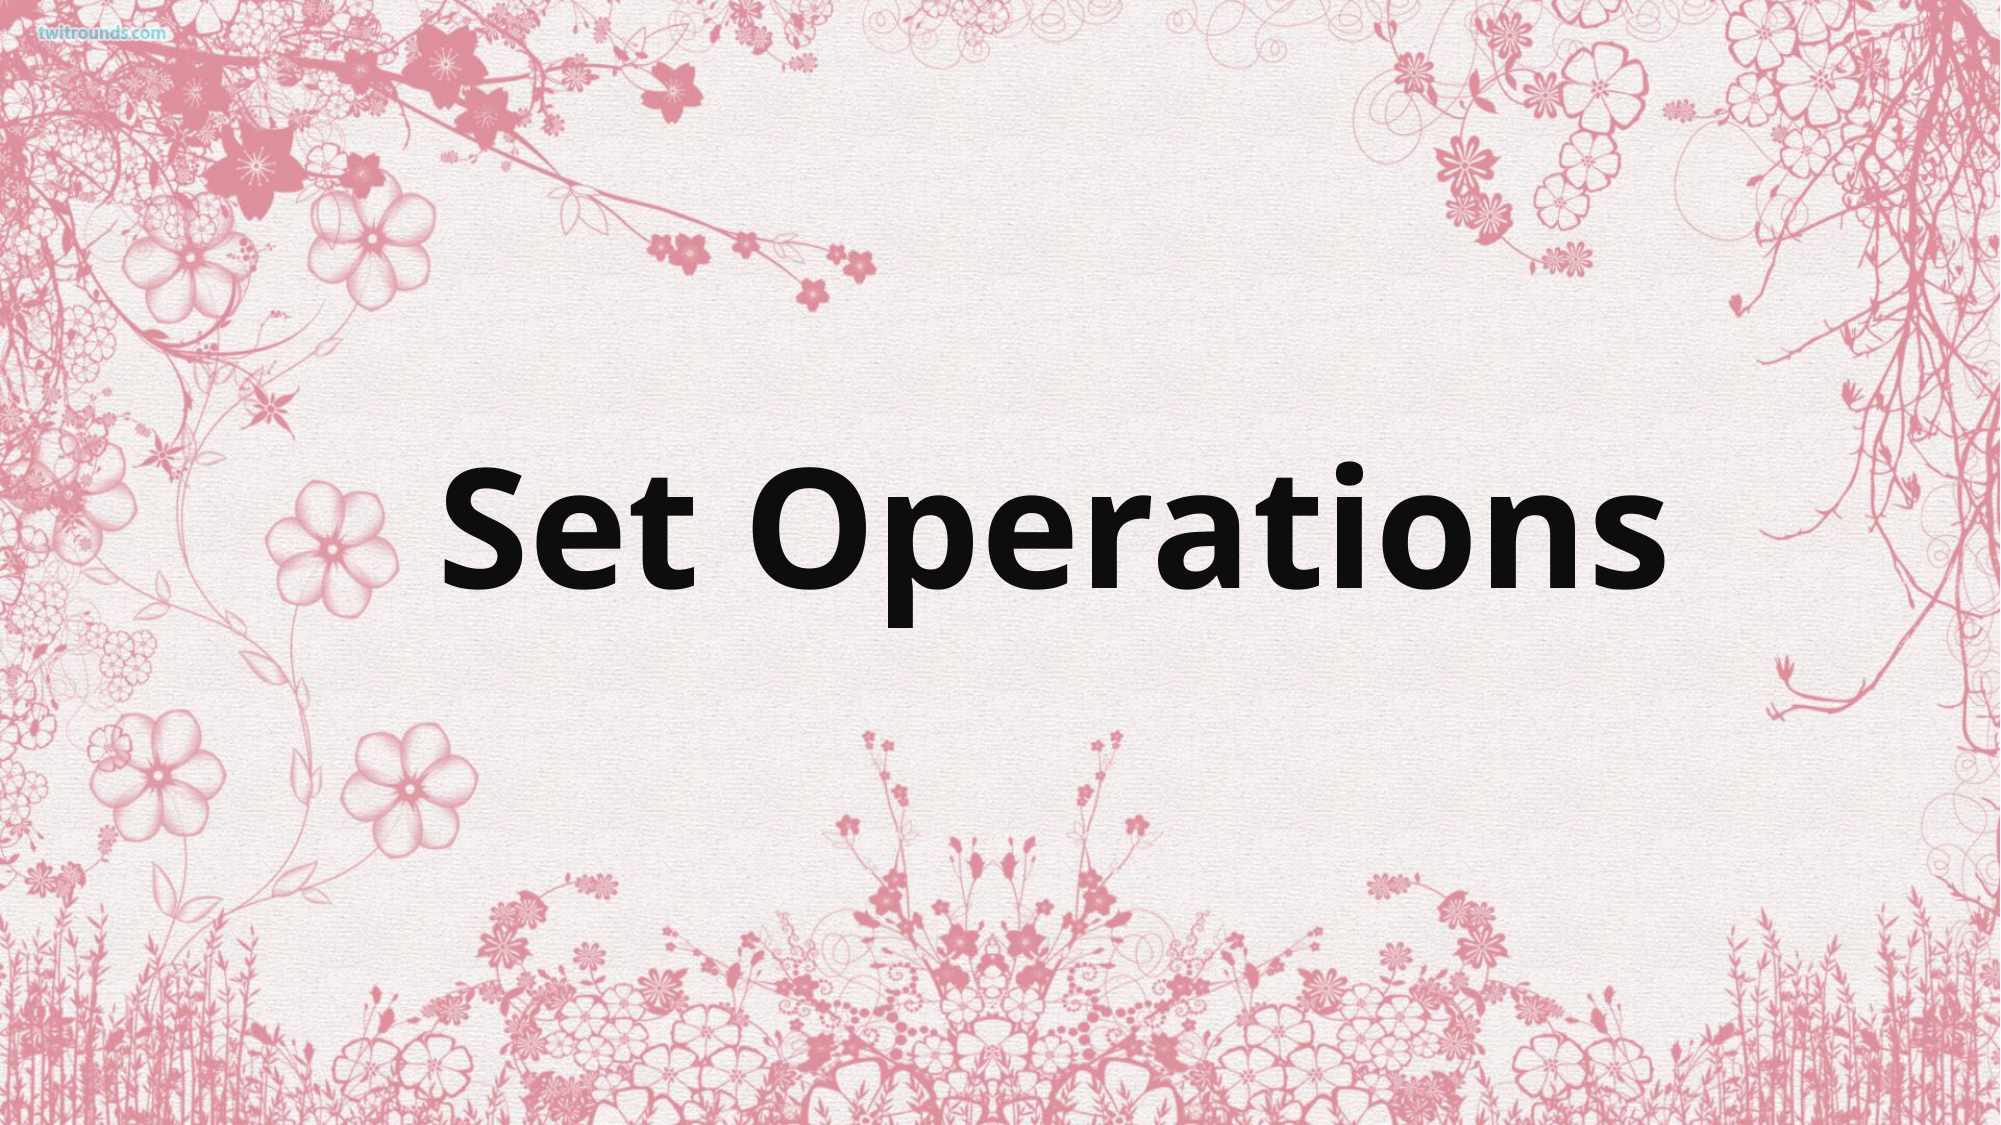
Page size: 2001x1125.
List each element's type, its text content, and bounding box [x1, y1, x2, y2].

title Set Operations [108, 252, 2000, 967]
picture [0, 0, 2001, 1125]
